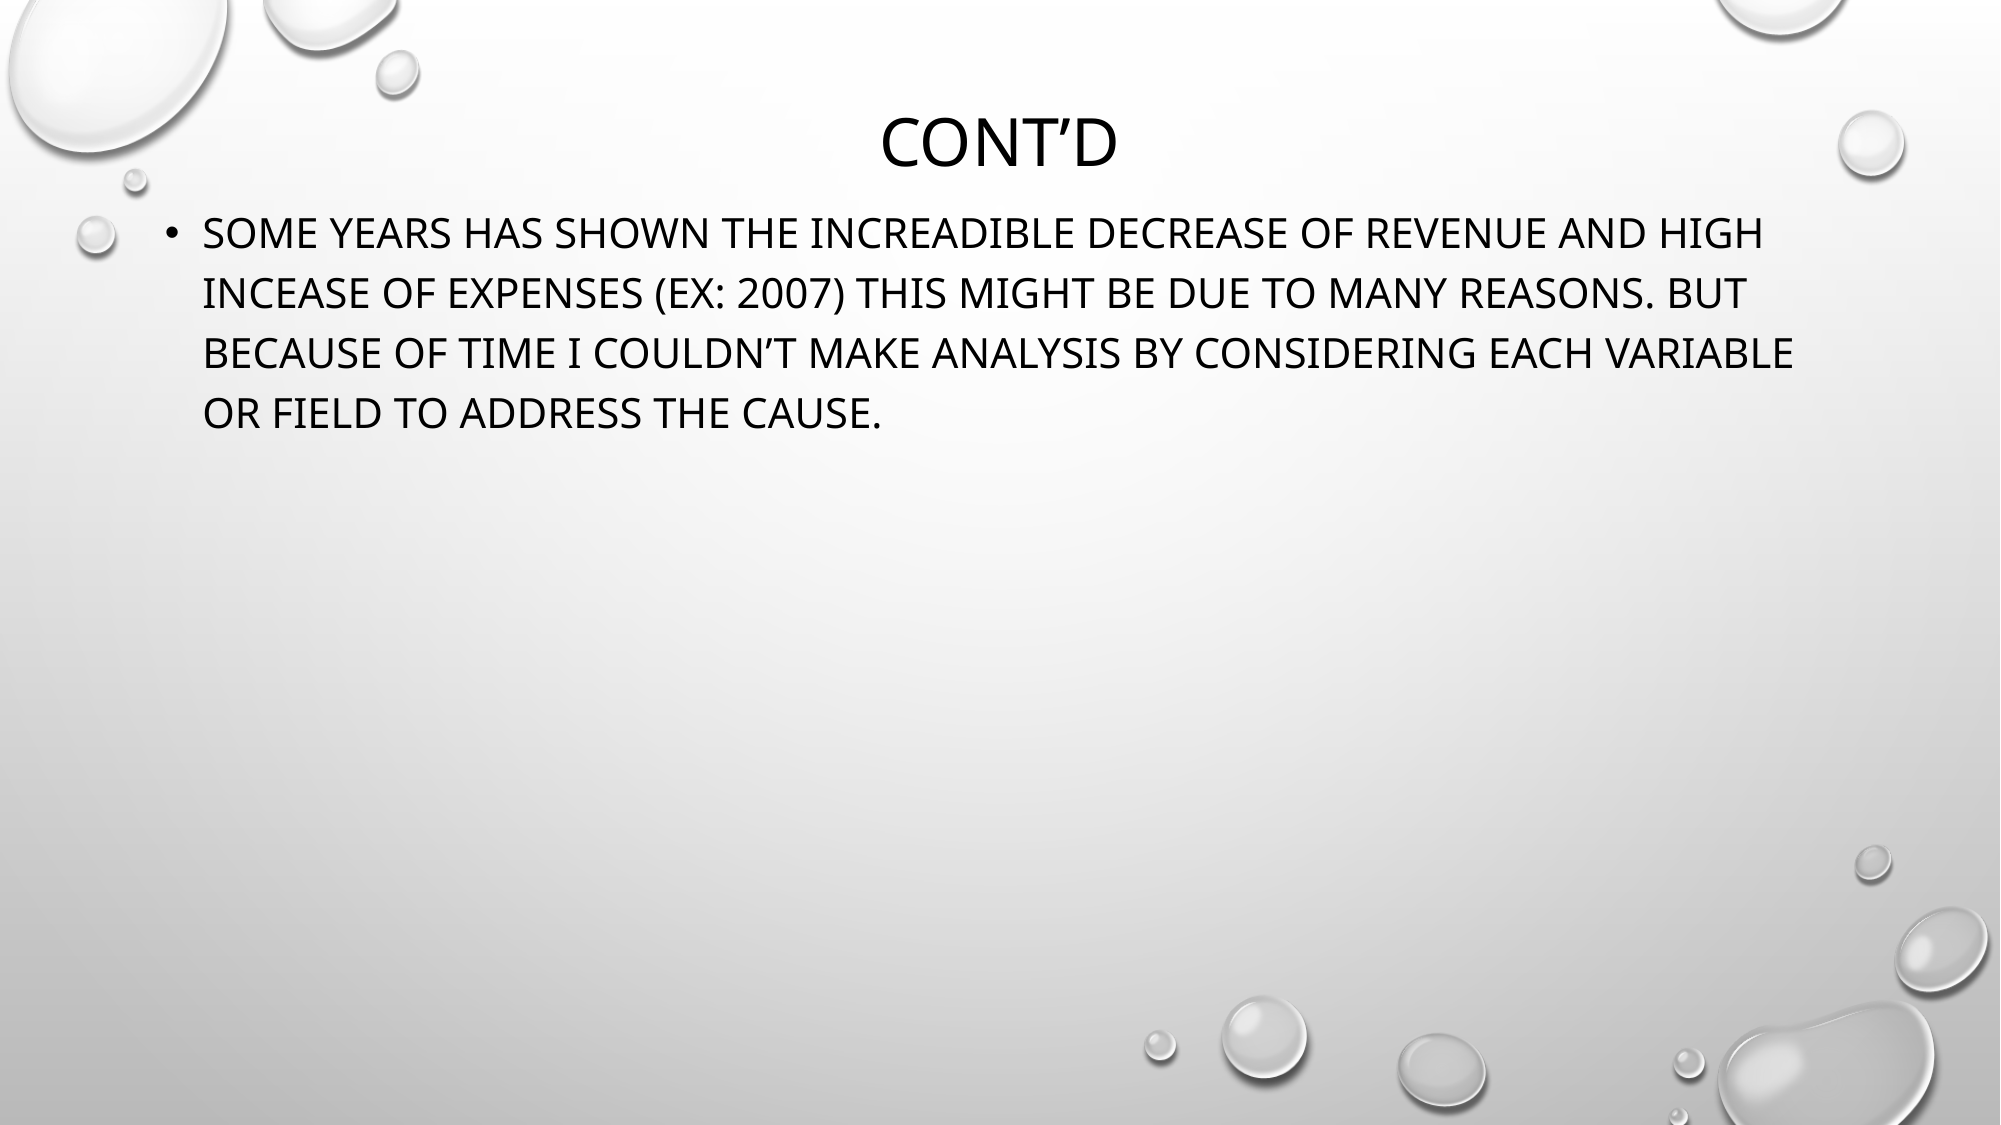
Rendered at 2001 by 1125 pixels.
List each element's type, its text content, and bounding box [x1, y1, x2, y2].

picture [0, 0, 2000, 1125]
list Some years has shown the increadible decrease of revenue and high incease of expenses (ex: 2007) this might be due to many reasons. But because of time I couldn’t make analysis by considering each variable or field to address the cause. [149, 189, 1850, 950]
title Cont’d [149, 101, 1851, 190]
